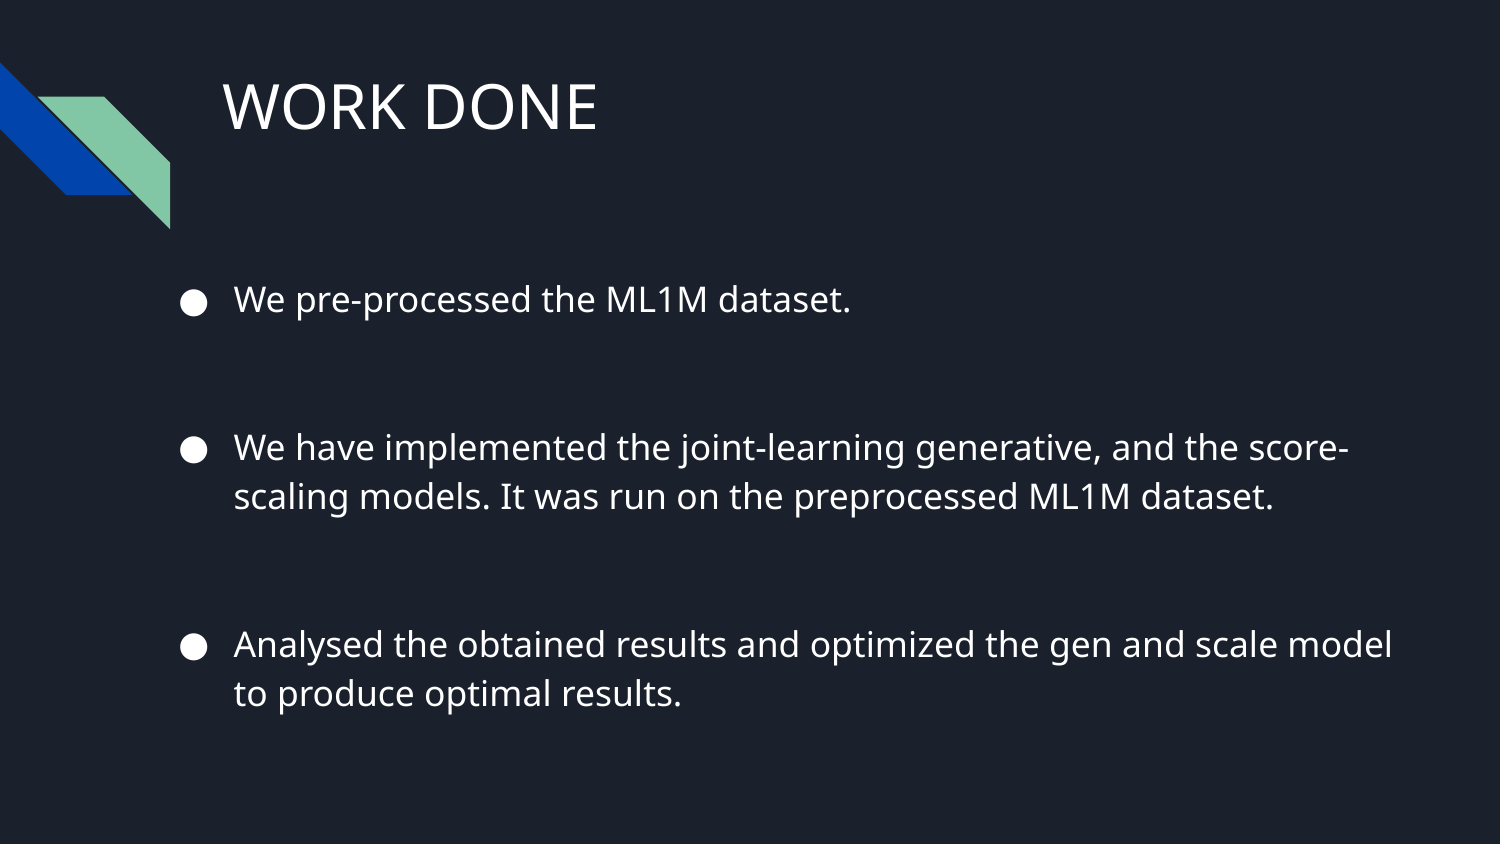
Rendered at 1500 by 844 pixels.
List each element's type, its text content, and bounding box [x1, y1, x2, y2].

list We pre-processed the ML1M dataset. We have implemented the joint-learning generative, and the score-scaling models. It was run on the preprocessed ML1M dataset. Analysed the obtained results and optimized the gen and scale model to produce optimal results. [143, 255, 1427, 680]
title WORK DONE [207, 52, 1363, 203]
